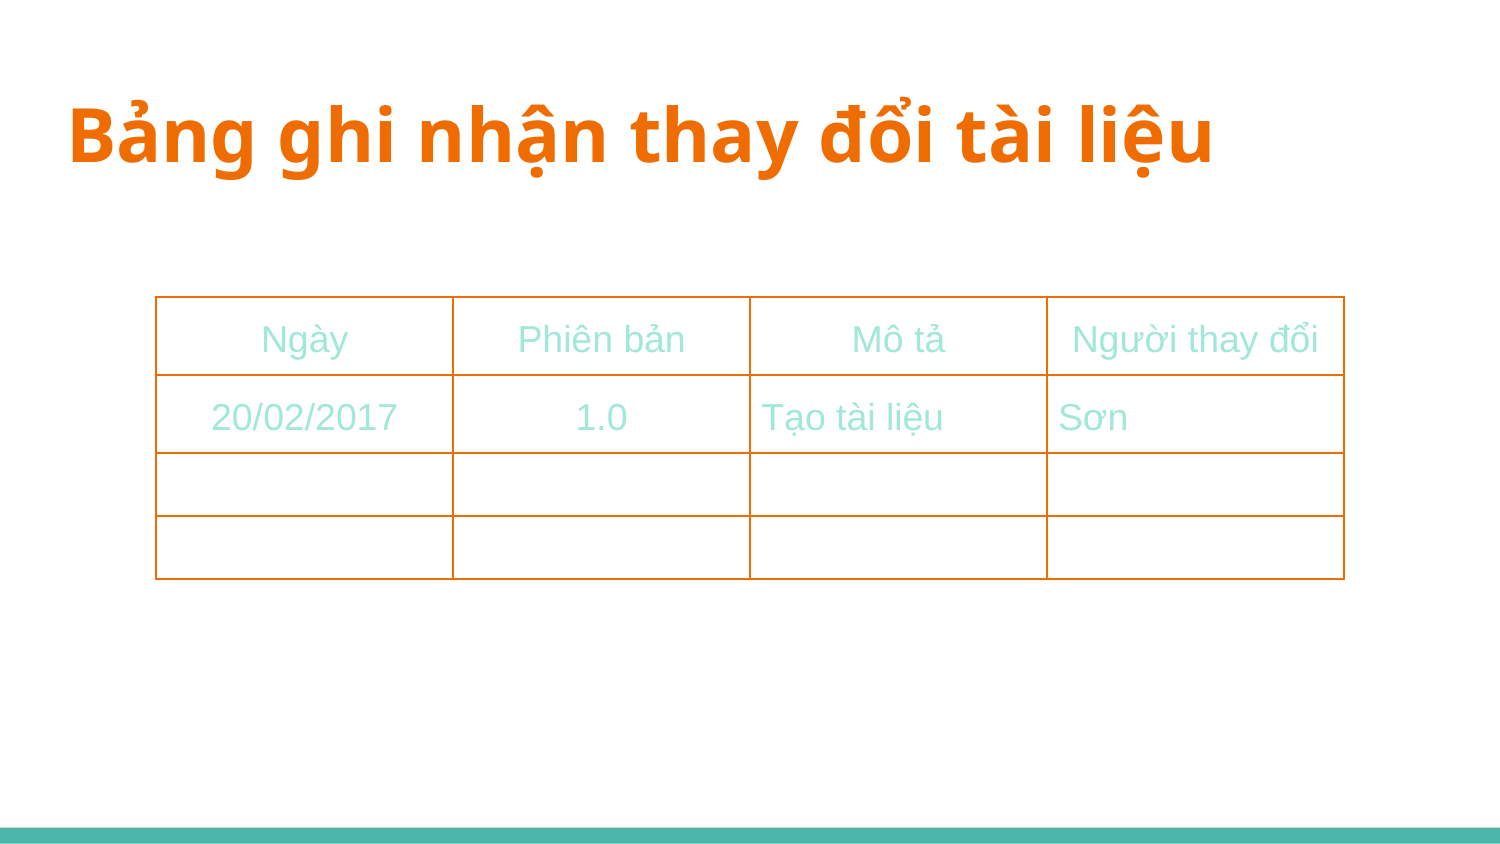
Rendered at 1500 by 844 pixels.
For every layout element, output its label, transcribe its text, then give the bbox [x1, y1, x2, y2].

table_header Phiên bản [454, 298, 749, 374]
table_cell [751, 454, 1046, 515]
table_cell [1048, 454, 1343, 515]
table_cell [157, 454, 452, 515]
table_header Người thay đổi [1048, 298, 1343, 374]
table_cell Sơn [1048, 376, 1343, 452]
table_cell 1.0 [454, 376, 749, 452]
table_cell [157, 517, 452, 578]
table_cell [454, 517, 749, 578]
table_cell [751, 517, 1046, 578]
table_cell [454, 454, 749, 515]
table_cell Tạo tài liệu [751, 376, 1046, 452]
table_header Ngày [157, 298, 452, 374]
table_header Mô tả [751, 298, 1046, 374]
table_cell 20/02/2017 [157, 376, 452, 452]
table_cell [1048, 517, 1343, 578]
title Bảng ghi nhận thay đổi tài liệu [51, 72, 1449, 189]
